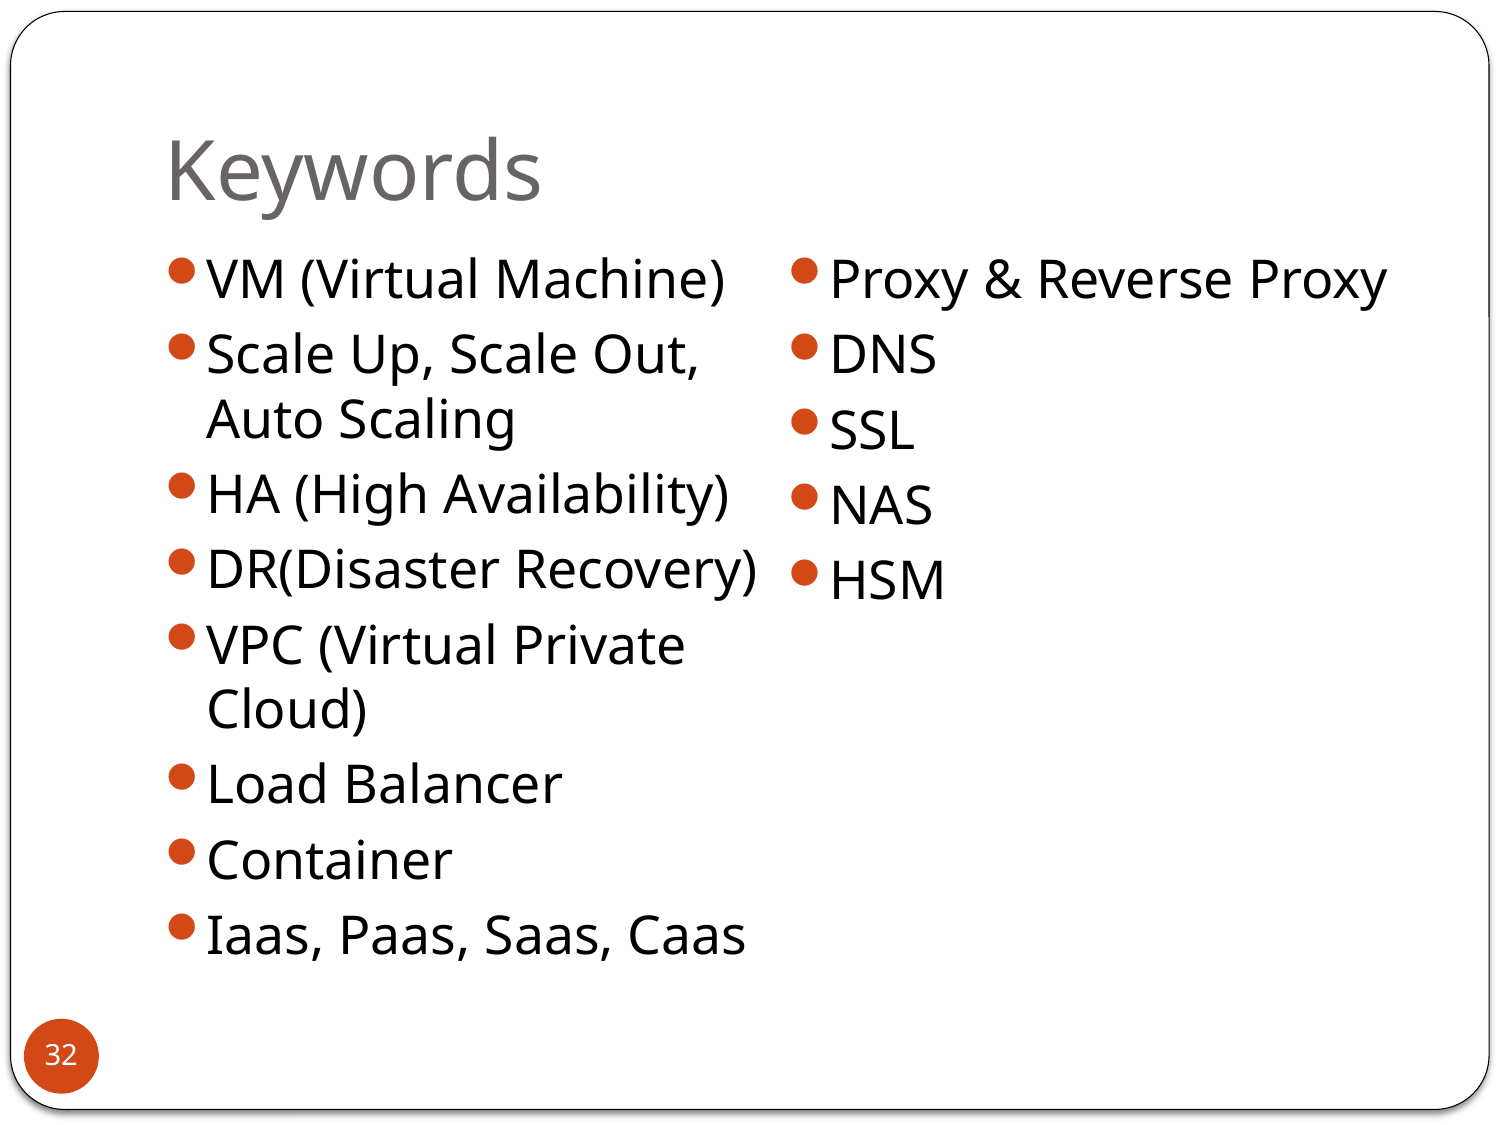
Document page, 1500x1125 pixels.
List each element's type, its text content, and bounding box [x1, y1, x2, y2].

slide_number 32 [23, 1018, 99, 1094]
list VM (Virtual Machine) Scale Up, Scale Out, Auto Scaling HA (High Availability) DR(Disaster Recovery) VPC (Virtual Private Cloud) Load Balancer Container Iaas, Paas, Saas, Caas Proxy & Reverse Proxy DNS SSL NAS HSM [150, 237, 1425, 988]
title Keywords [150, 45, 1425, 233]
